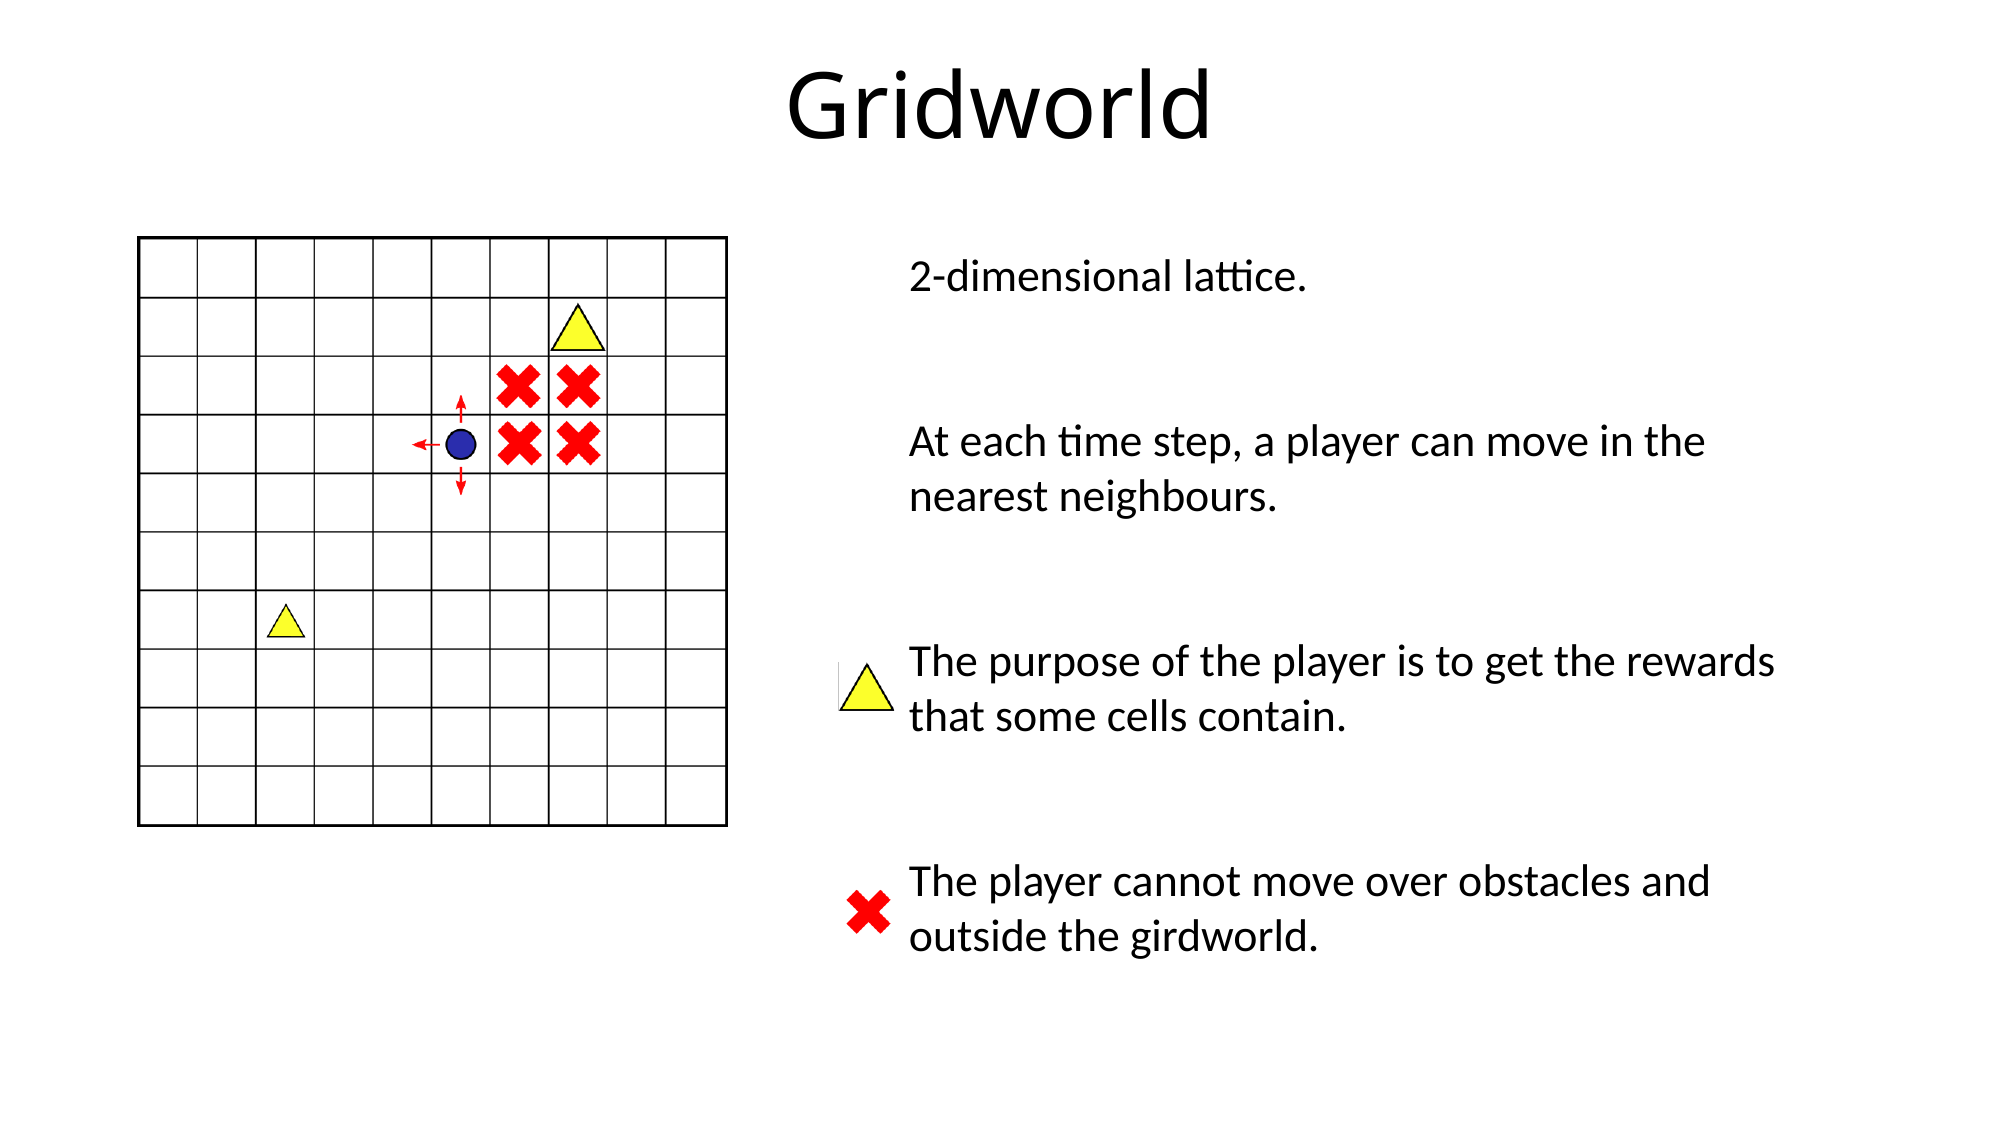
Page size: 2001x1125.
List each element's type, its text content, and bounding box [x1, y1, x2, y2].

picture [137, 236, 728, 827]
picture [838, 661, 895, 711]
picture [840, 886, 893, 938]
title Gridworld [137, 0, 1863, 218]
